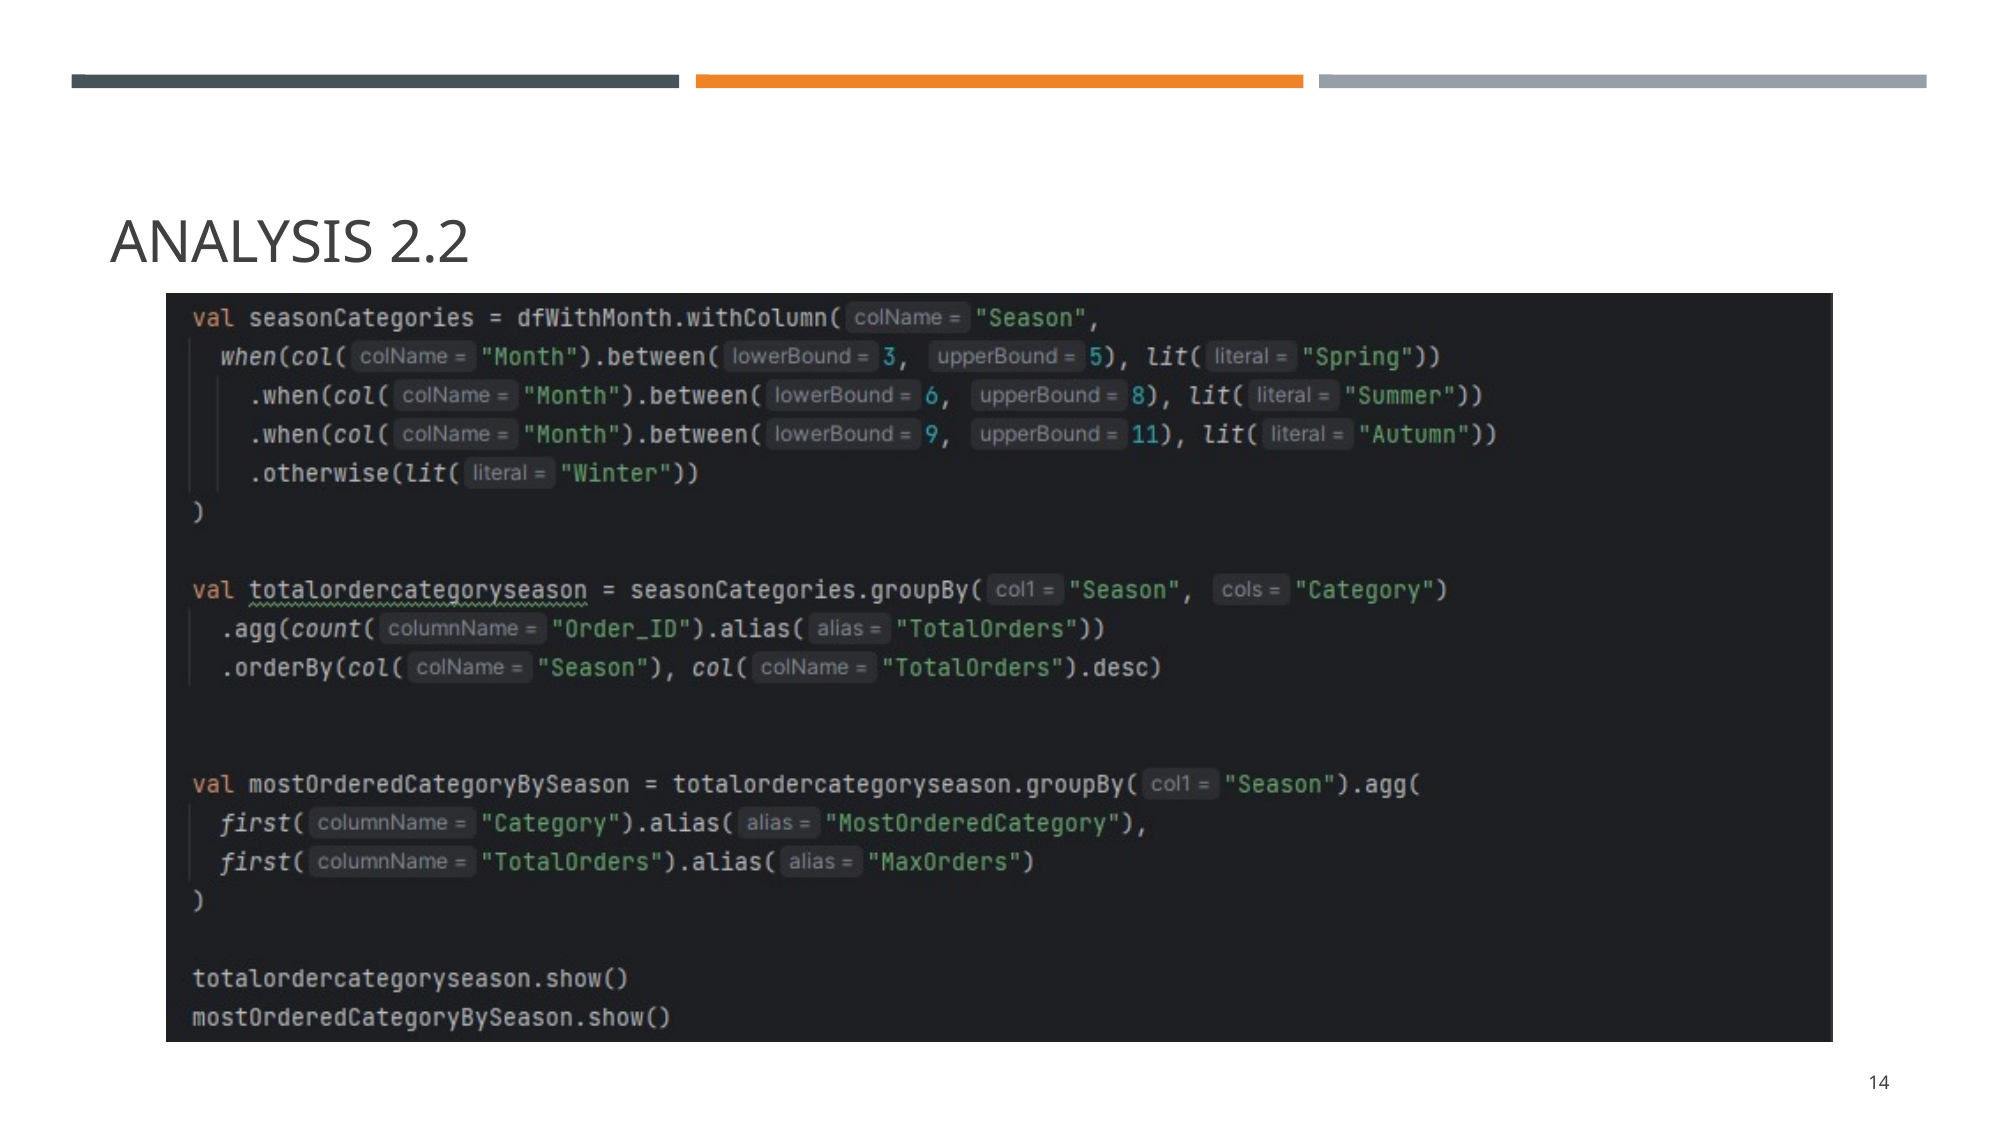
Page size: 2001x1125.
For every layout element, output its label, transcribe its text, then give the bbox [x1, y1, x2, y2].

title Analysis 2.2 [95, 120, 1905, 282]
slide_number 14 [1732, 1053, 1905, 1114]
picture [166, 293, 1834, 1043]
